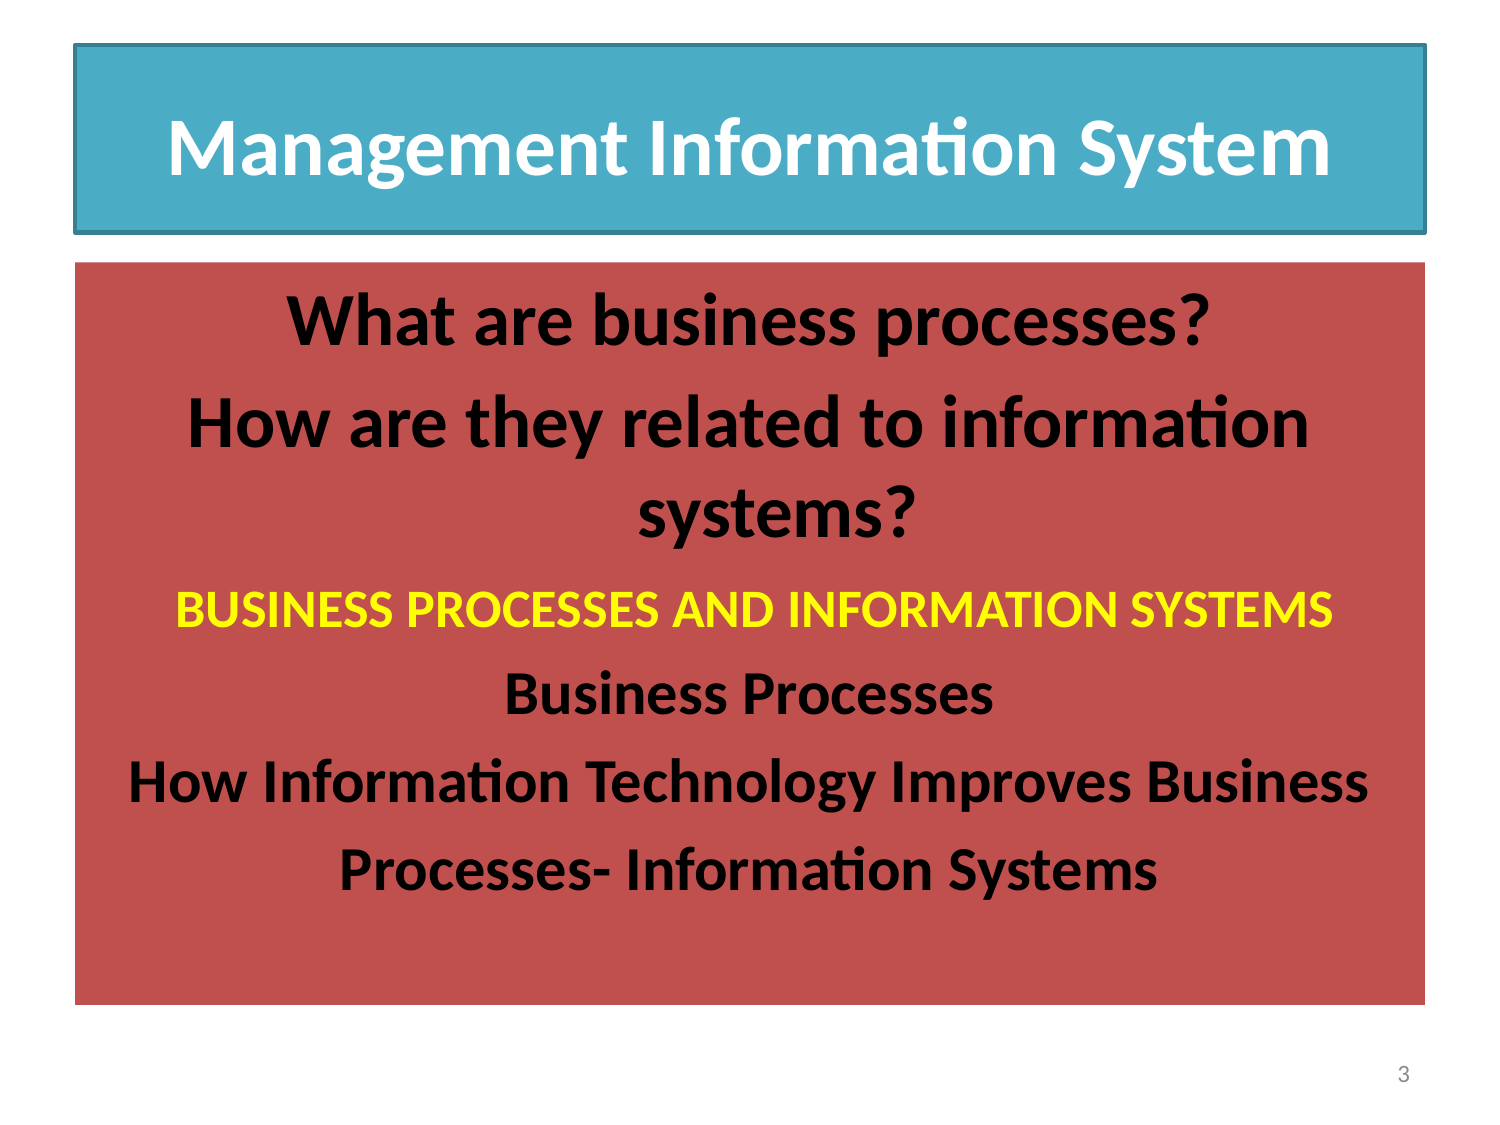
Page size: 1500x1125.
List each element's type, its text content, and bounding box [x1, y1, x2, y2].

title Management Information System [73, 43, 1427, 235]
slide_number 3 [1074, 1042, 1425, 1103]
list What are business processes? How are they related to information systems? BUSINESS PROCESSES AND INFORMATION SYSTEMS Business Processes How Information Technology Improves Business Processes- Information Systems [75, 262, 1425, 1005]
